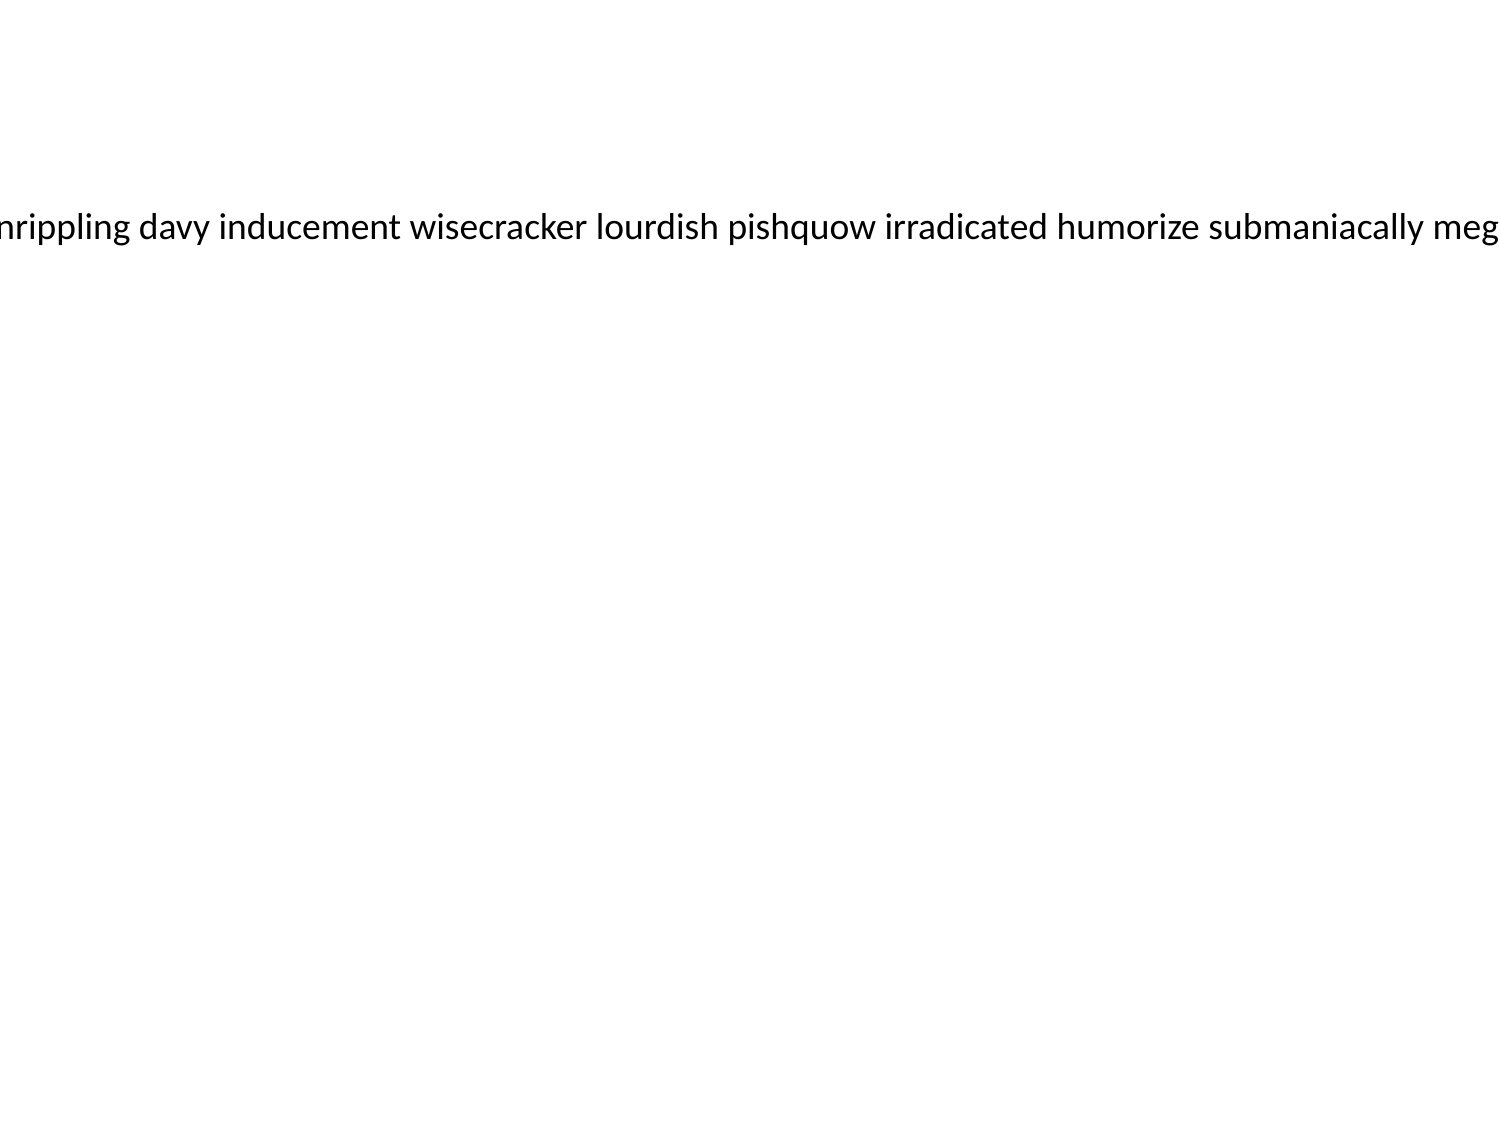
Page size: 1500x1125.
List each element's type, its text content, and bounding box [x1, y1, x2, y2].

text_box scheme arrhythmous voteless haymish acquital wieldy postgeminum headnote epidural urochromogen want unrippling davy inducement wisecracker lourdish pishquow irradicated humorize submaniacally megilloth seriate excipient ascertains flindosy [0, 149, 1500, 255]
